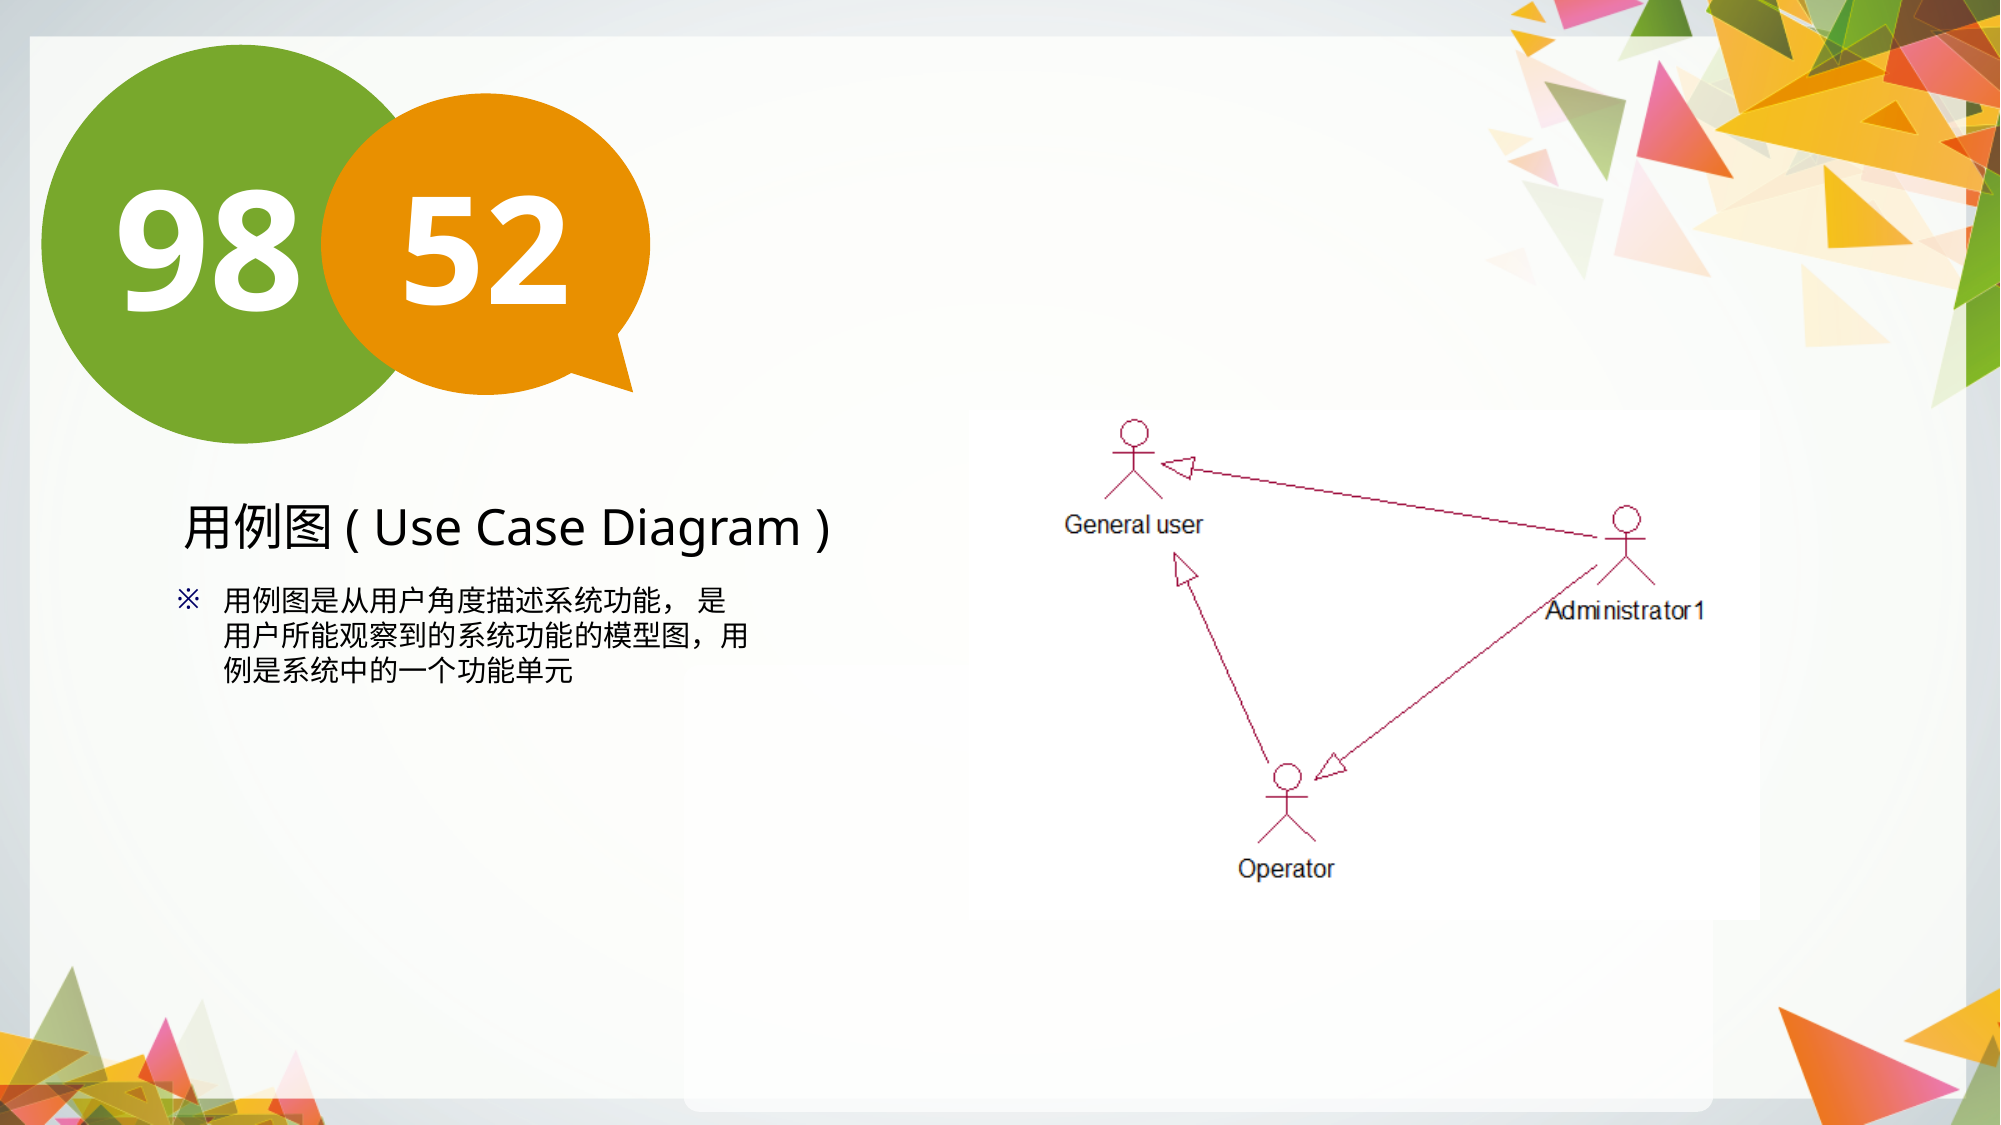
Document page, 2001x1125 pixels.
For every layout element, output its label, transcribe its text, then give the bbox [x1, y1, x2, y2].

picture [0, 0, 2000, 1125]
text_box 用例图是从用户角度描述系统功能， 是用户所能观察到的系统功能的模型图，用例是系统中的一个功能单元 [176, 582, 752, 757]
text_box 98 [99, 146, 358, 342]
text_box [683, 664, 1714, 1112]
text_box 用例图( Use Case Diagram ) [176, 468, 911, 583]
text_box 52 [369, 147, 603, 342]
text_box [319, 92, 652, 396]
text_box [40, 43, 396, 445]
